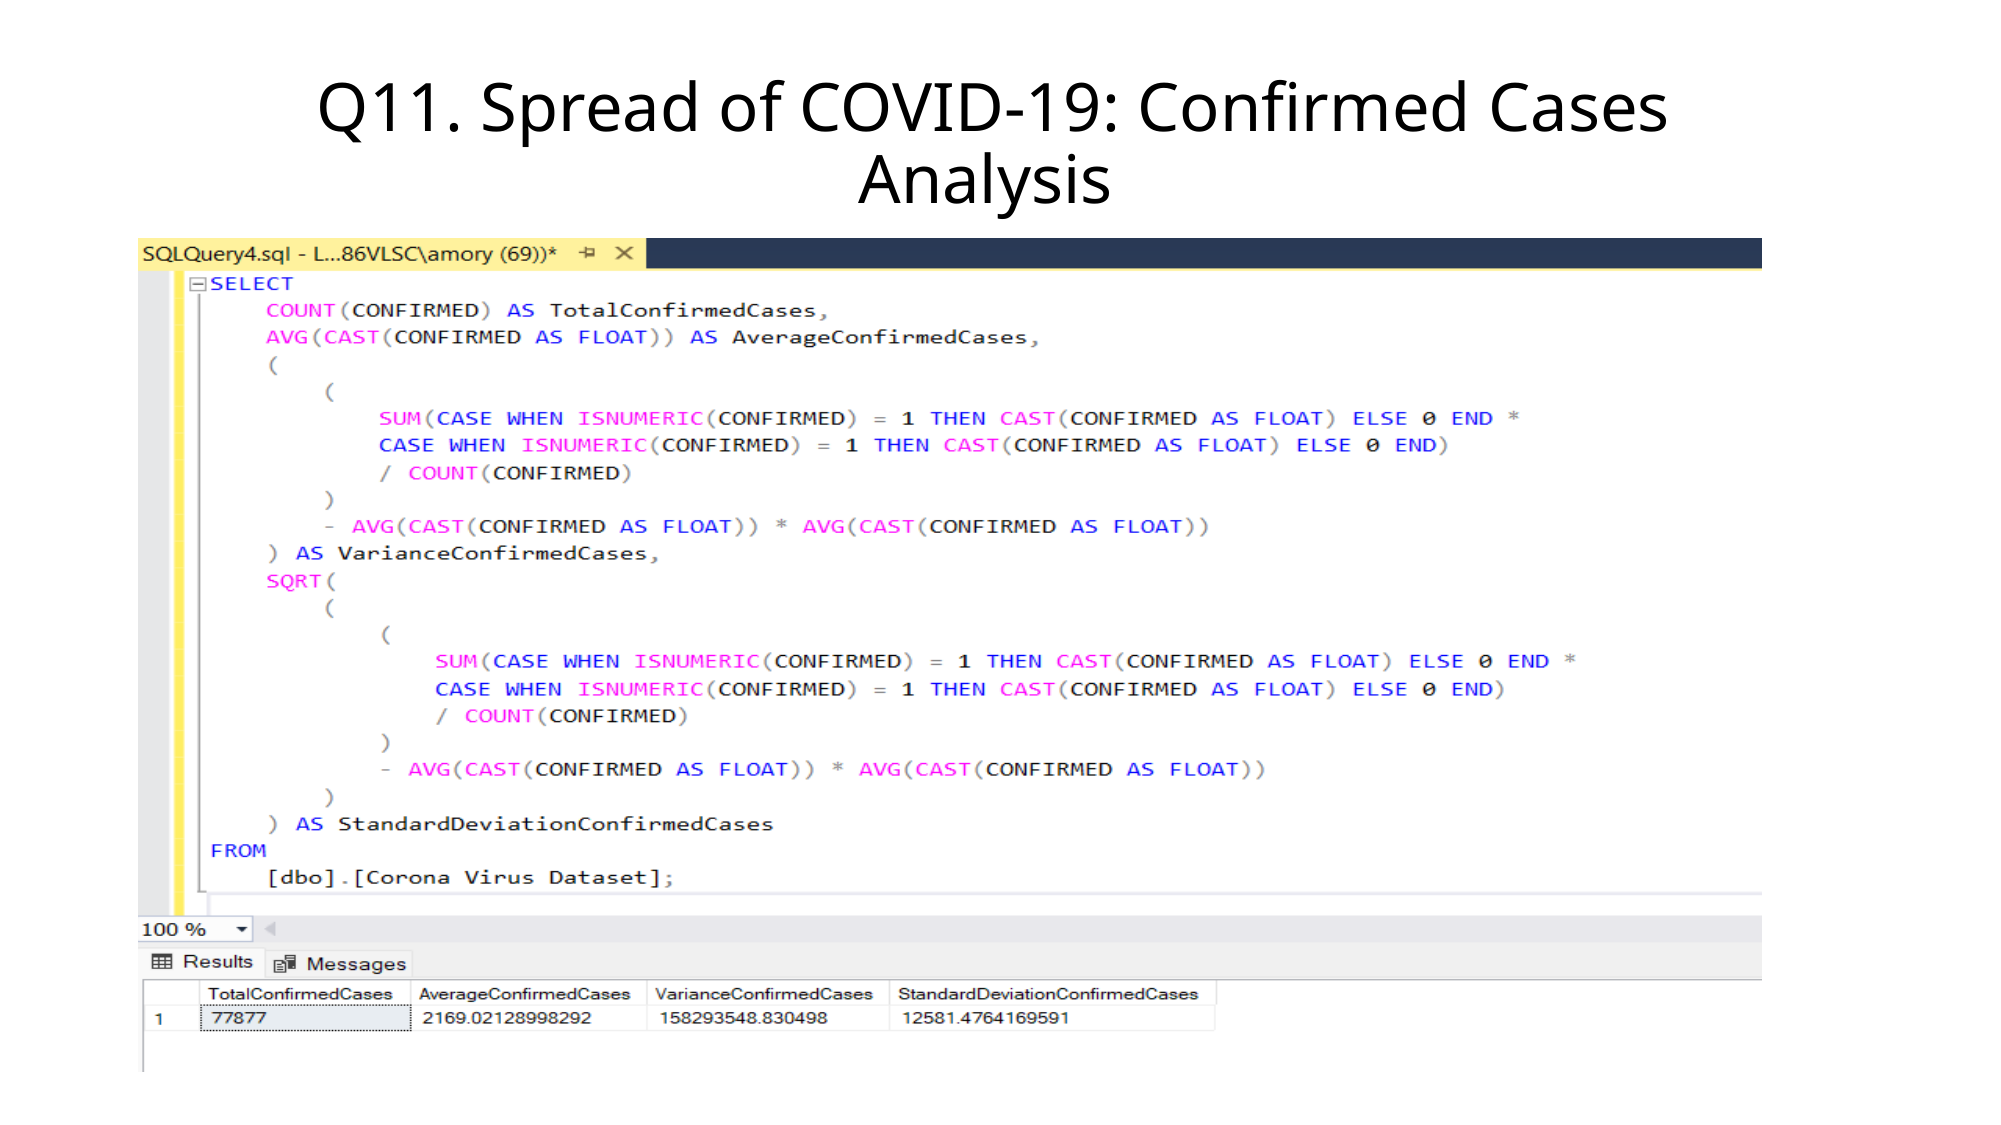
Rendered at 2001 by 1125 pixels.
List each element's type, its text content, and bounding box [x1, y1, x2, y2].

title Q11. Spread of COVID-19: Confirmed Cases Analysis [235, 64, 1736, 226]
picture [138, 238, 1762, 1073]
